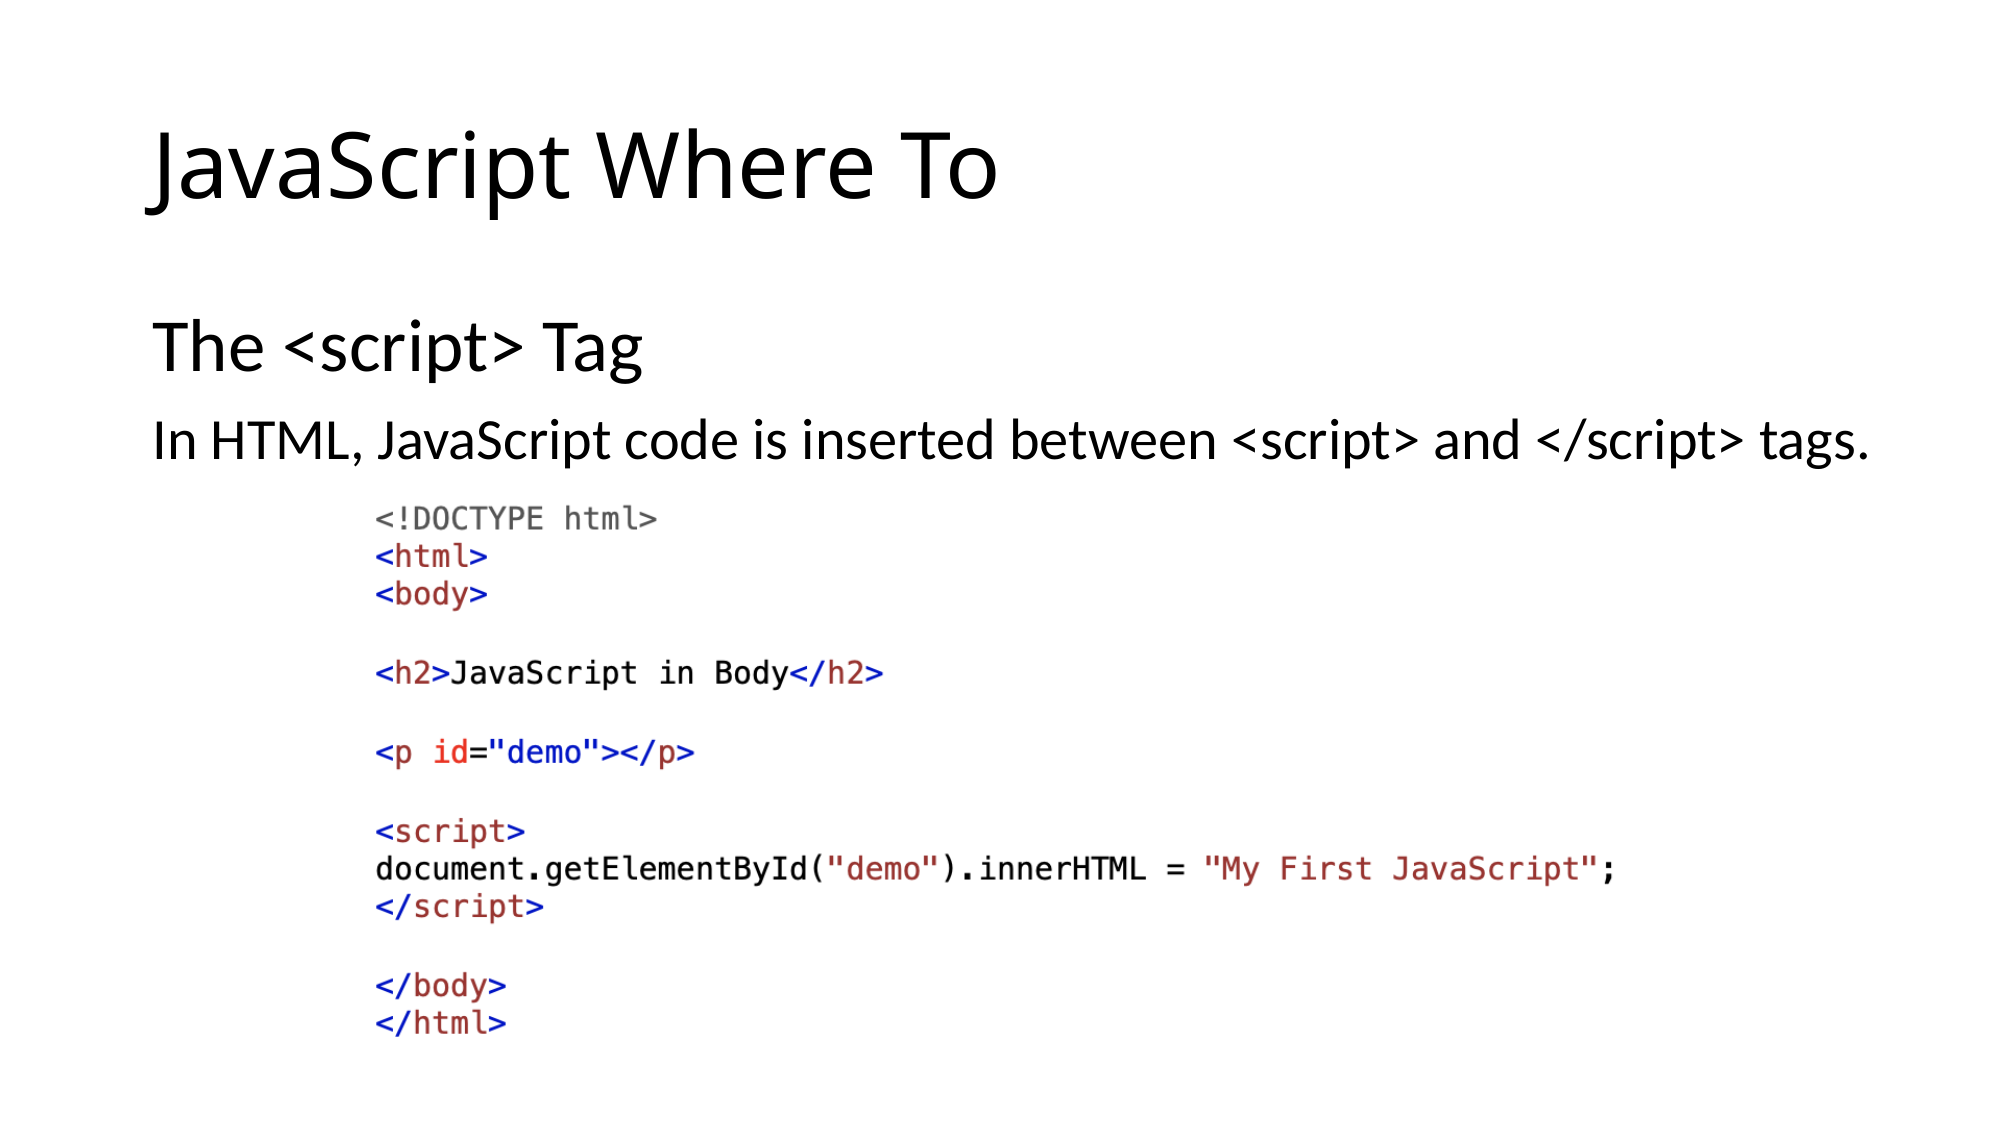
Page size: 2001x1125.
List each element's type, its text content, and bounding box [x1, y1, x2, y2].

title JavaScript Where To [137, 59, 1863, 278]
picture [369, 492, 1631, 1066]
list The <script> Tag In HTML, JavaScript code is inserted between <script> and </script> tags. [137, 299, 2000, 1014]
